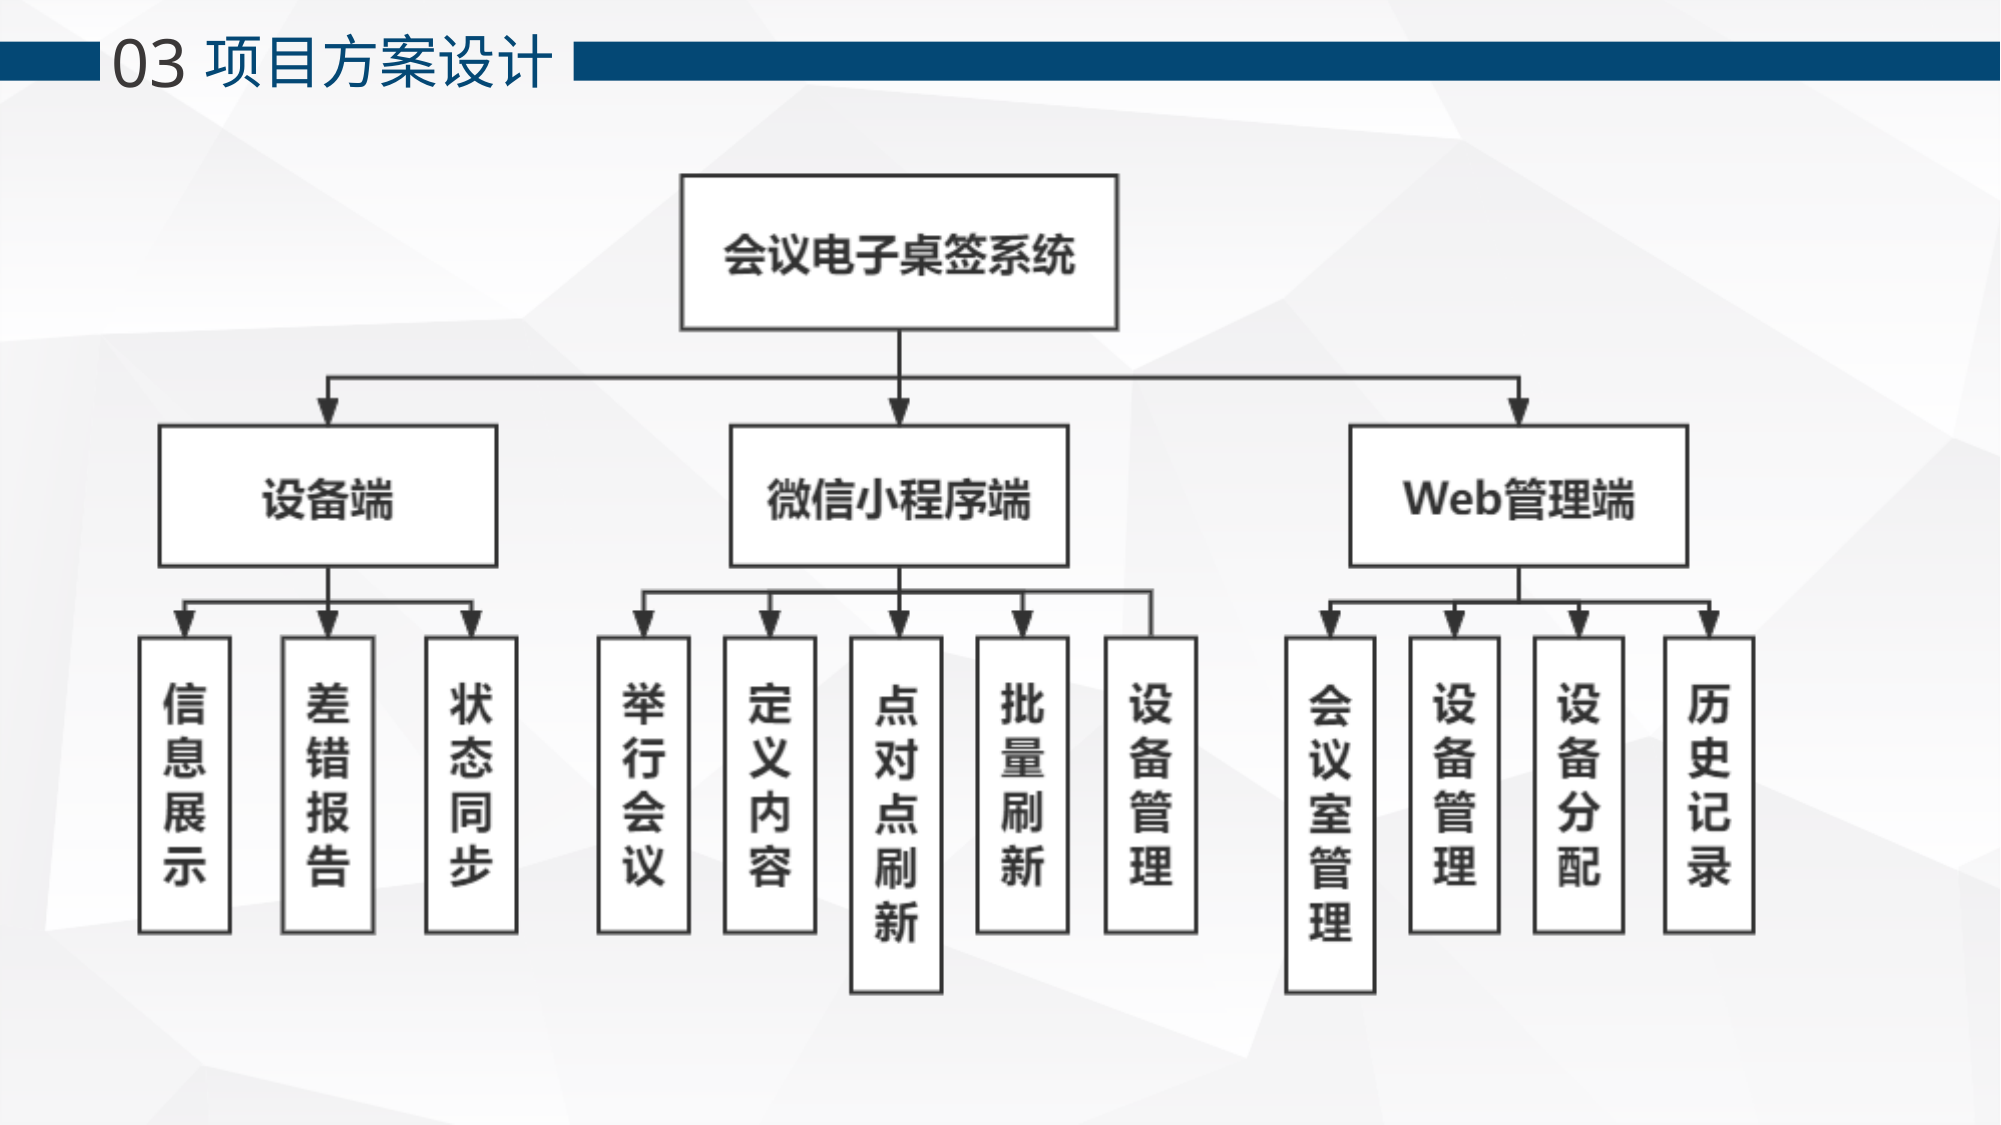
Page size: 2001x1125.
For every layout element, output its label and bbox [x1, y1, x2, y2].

text_box [650, 41, 2000, 82]
text_box [90, 13, 650, 110]
picture [0, 0, 2001, 1125]
text_box [0, 41, 90, 82]
